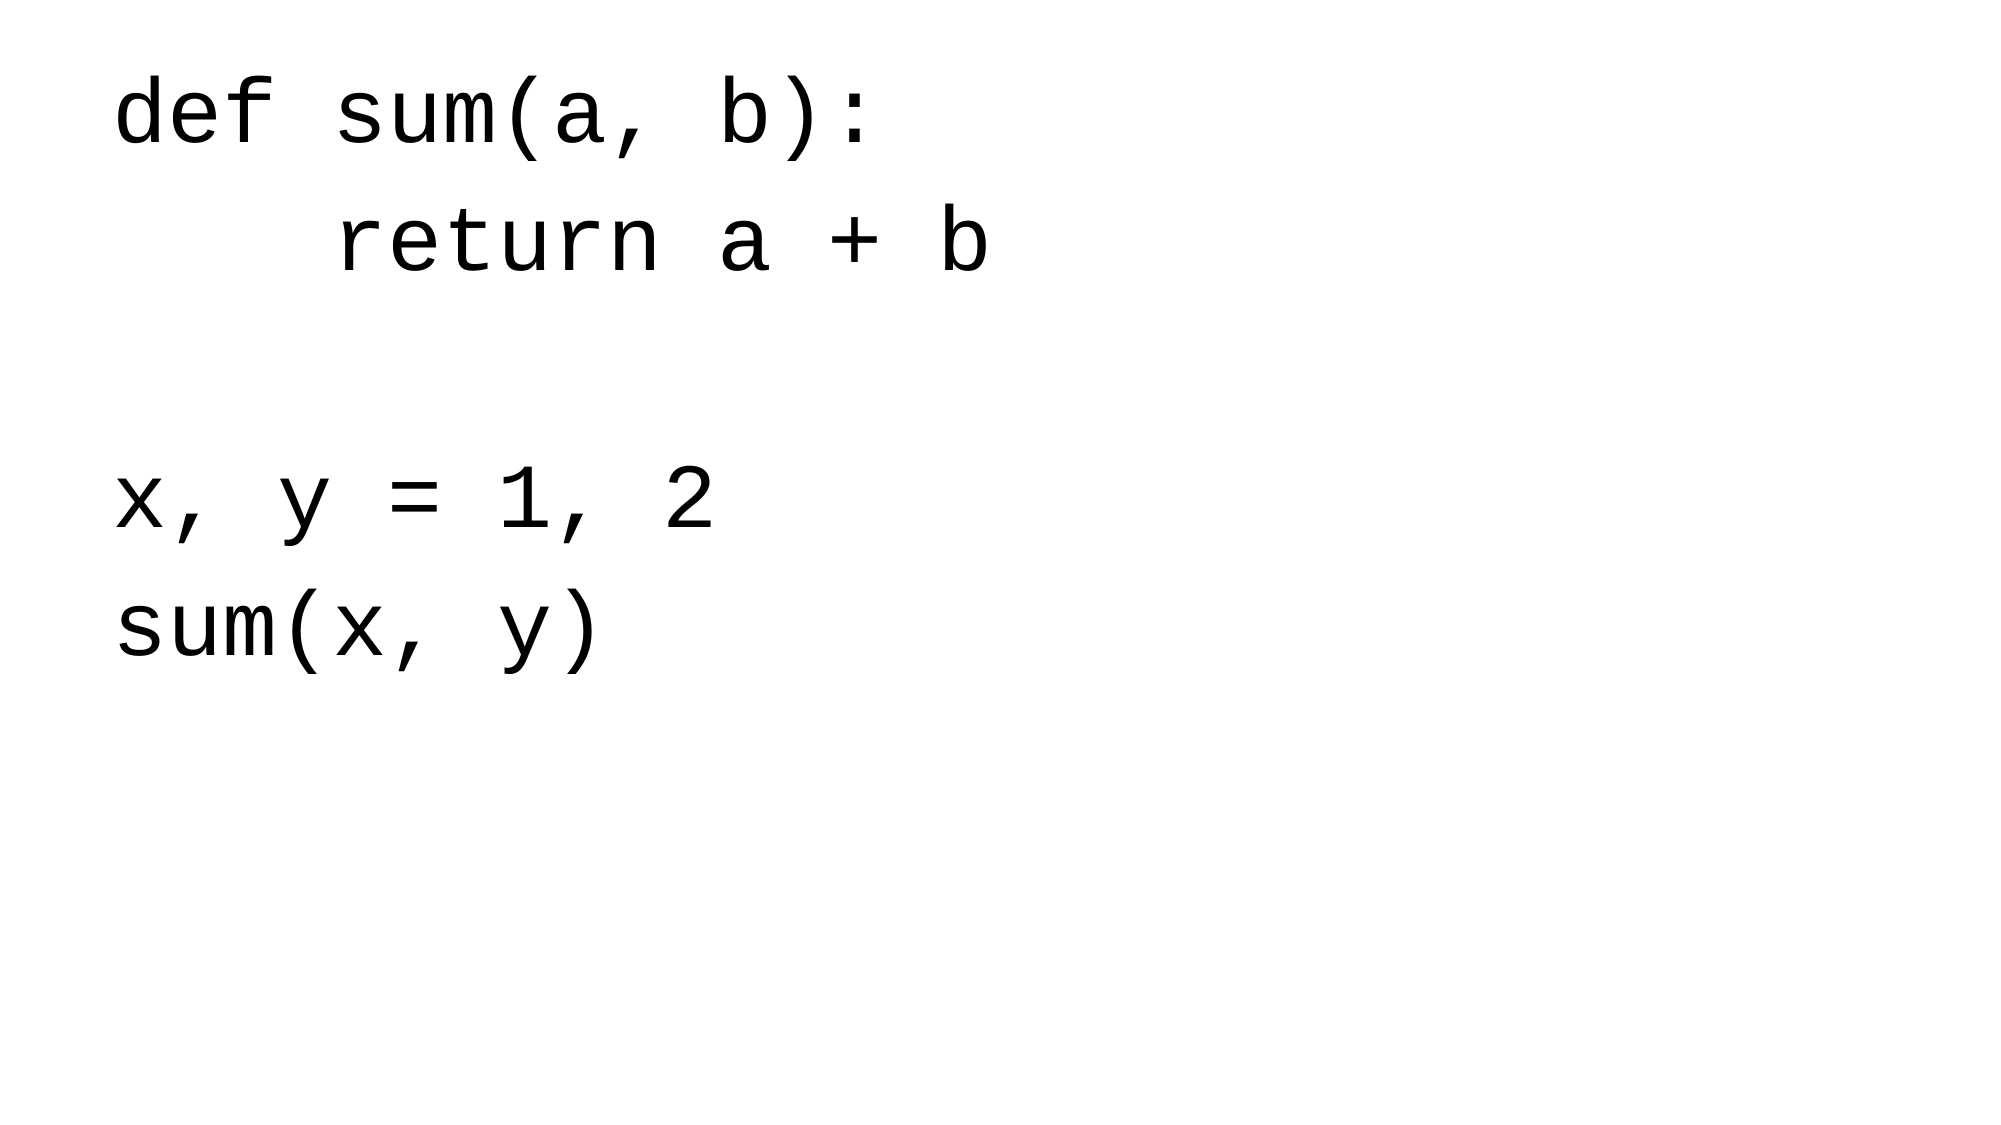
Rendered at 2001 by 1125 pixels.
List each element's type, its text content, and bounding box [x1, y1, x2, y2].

list def sum(a, b): return a + b x, y = 1, 2 sum(x, y) [97, 43, 1646, 974]
